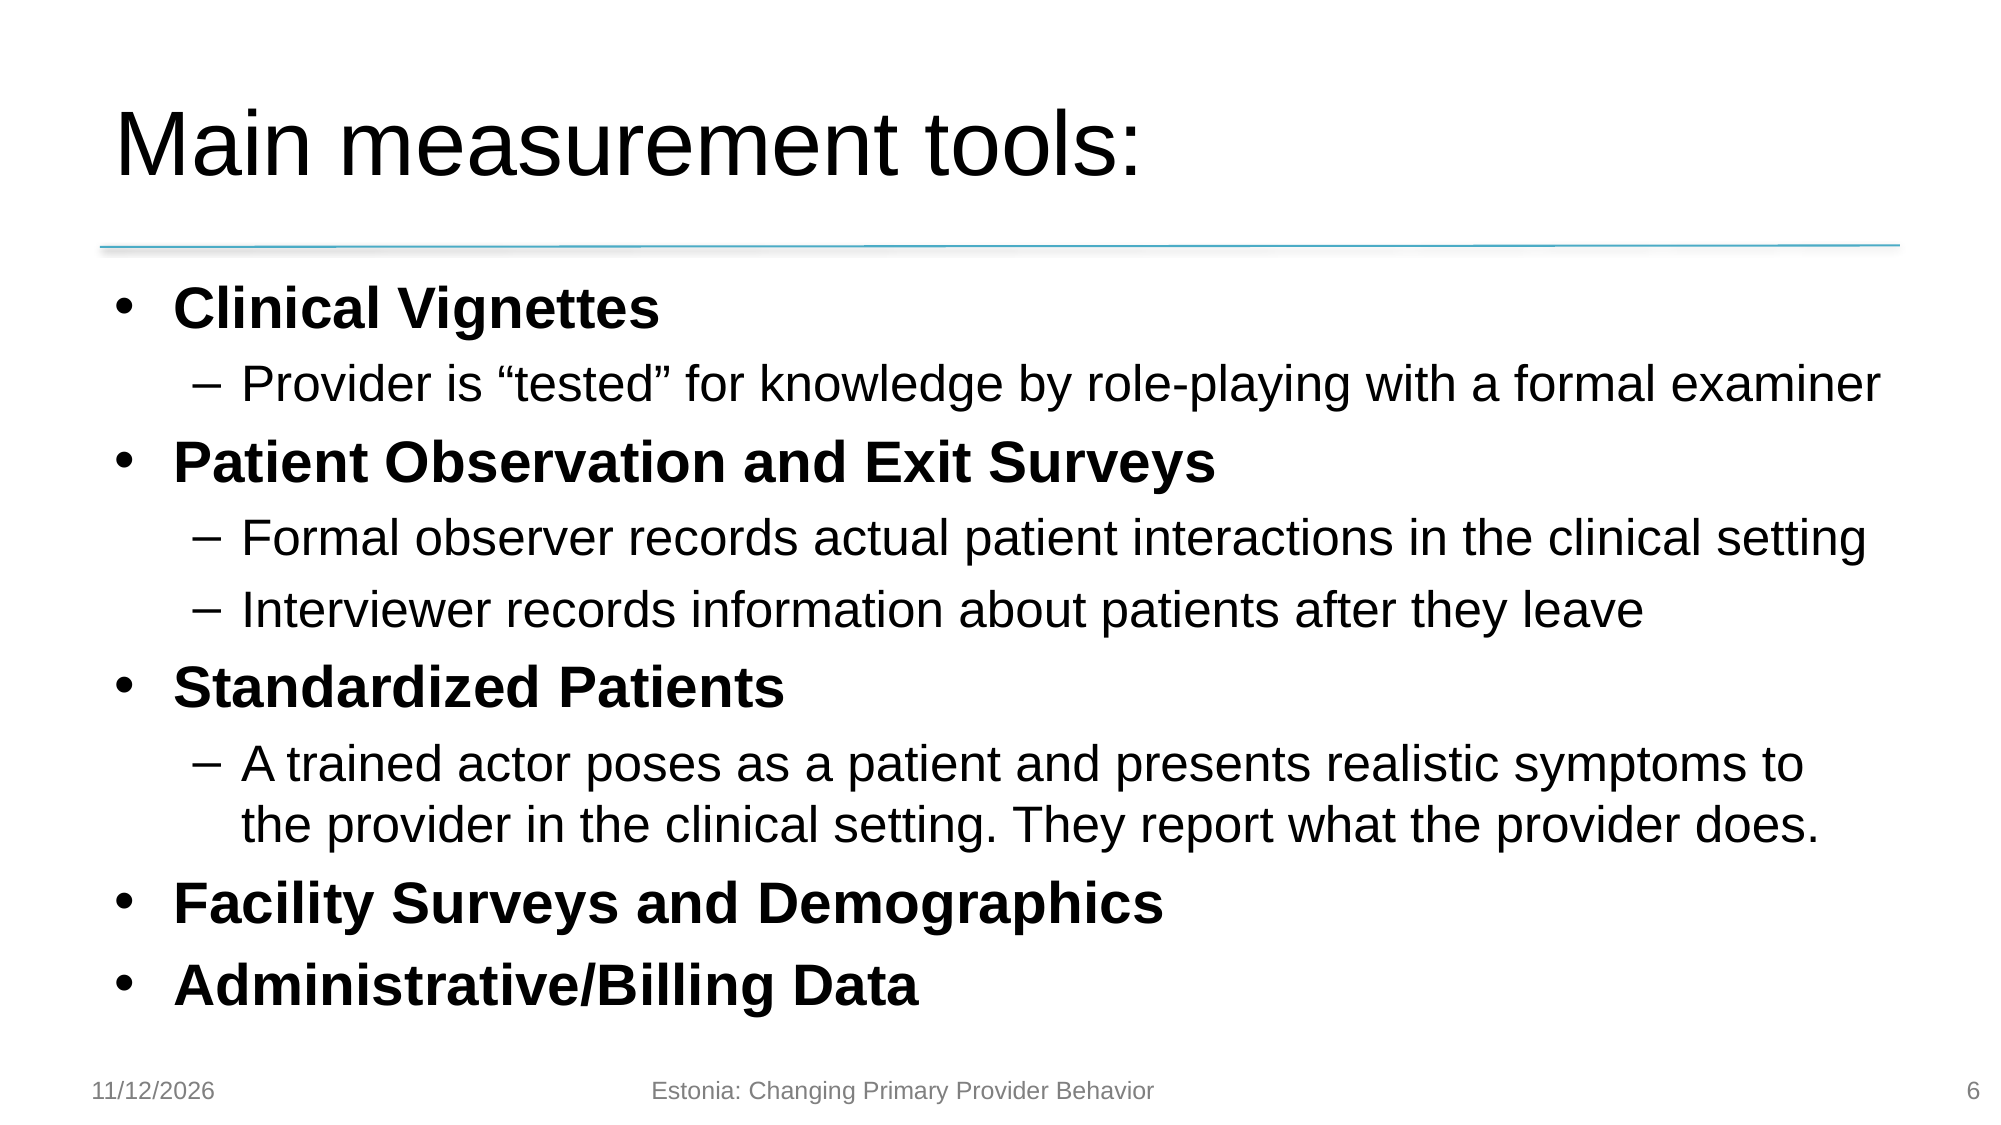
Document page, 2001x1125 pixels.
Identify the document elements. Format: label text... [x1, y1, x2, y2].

title Main measurement tools: [99, 45, 1900, 233]
slide_number 6 [1528, 1059, 1996, 1120]
footer Estonia: Changing Primary Provider Behavior [636, 1059, 1399, 1120]
list Clinical Vignettes Provider is “tested” for knowledge by role-playing with a formal examiner Patient Observation and Exit Surveys Formal observer records actual patient interactions in the clinical setting Interviewer records information about patients after they leave Standardized Patients A trained actor poses as a patient and presents realistic symptoms to the provider in the clinical setting. They report what the provider does. Facility Surveys and Demographics Administrative/Billing Data [99, 262, 1900, 1034]
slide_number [76, 1059, 506, 1120]
